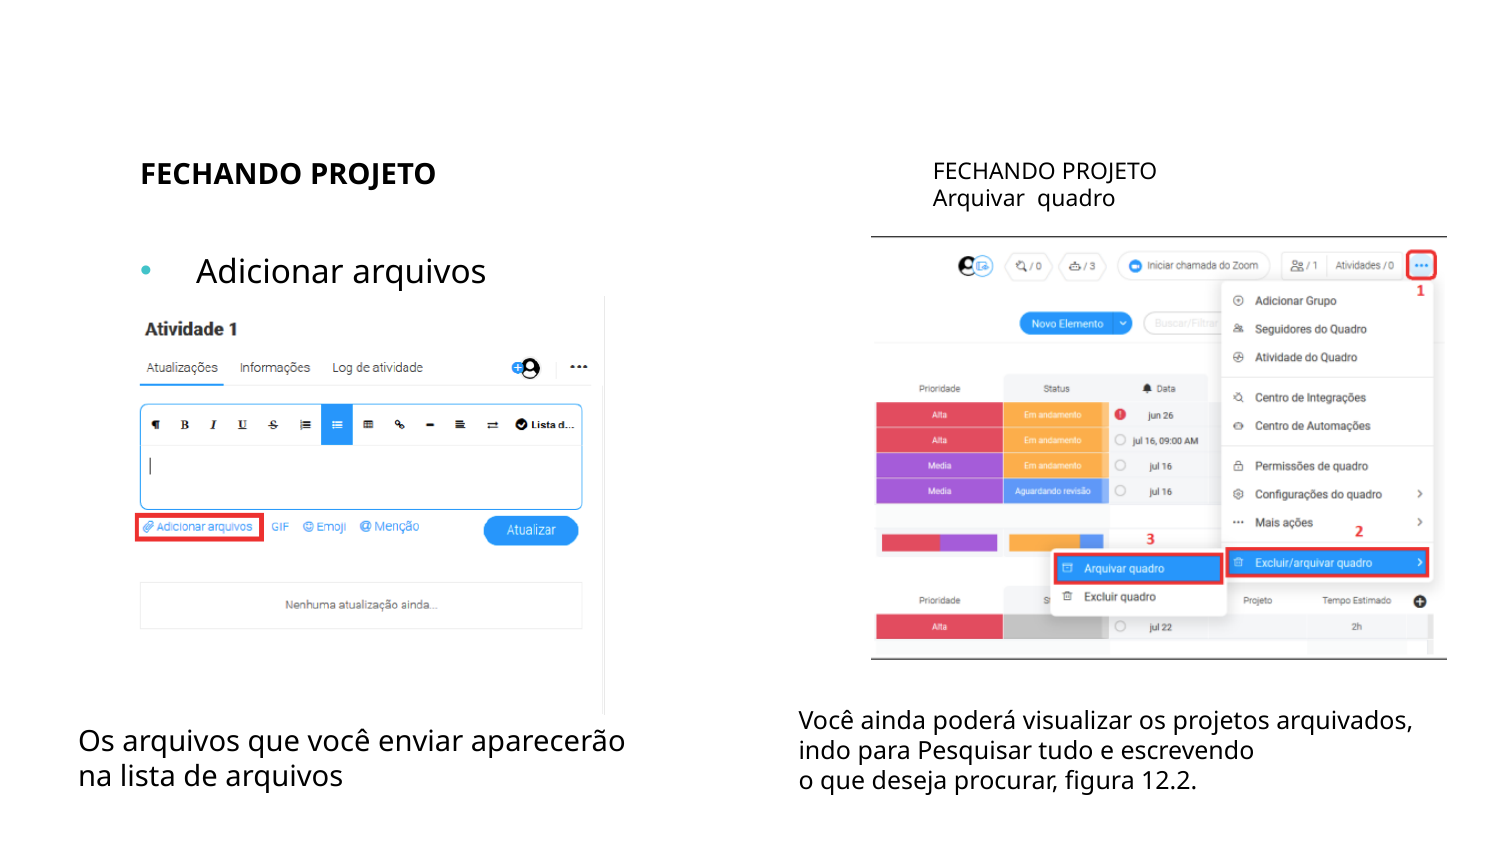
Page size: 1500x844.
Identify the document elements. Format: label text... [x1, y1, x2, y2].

text_box Os arquivos que você enviar aparecerão na lista de arquivos [62, 714, 667, 825]
picture [871, 234, 1447, 661]
picture [124, 296, 605, 716]
list Adicionar arquivos [125, 234, 1375, 735]
title FECHANDO PROJETO [125, 91, 1375, 198]
text_box Você ainda poderá visualizar os projetos arquivados, indo para Pesquisar tudo e escrevendo o que deseja procurar, figura 12.2. [782, 696, 1447, 806]
text_box FECHANDO PROJETO Arquivar quadro [917, 148, 1447, 229]
